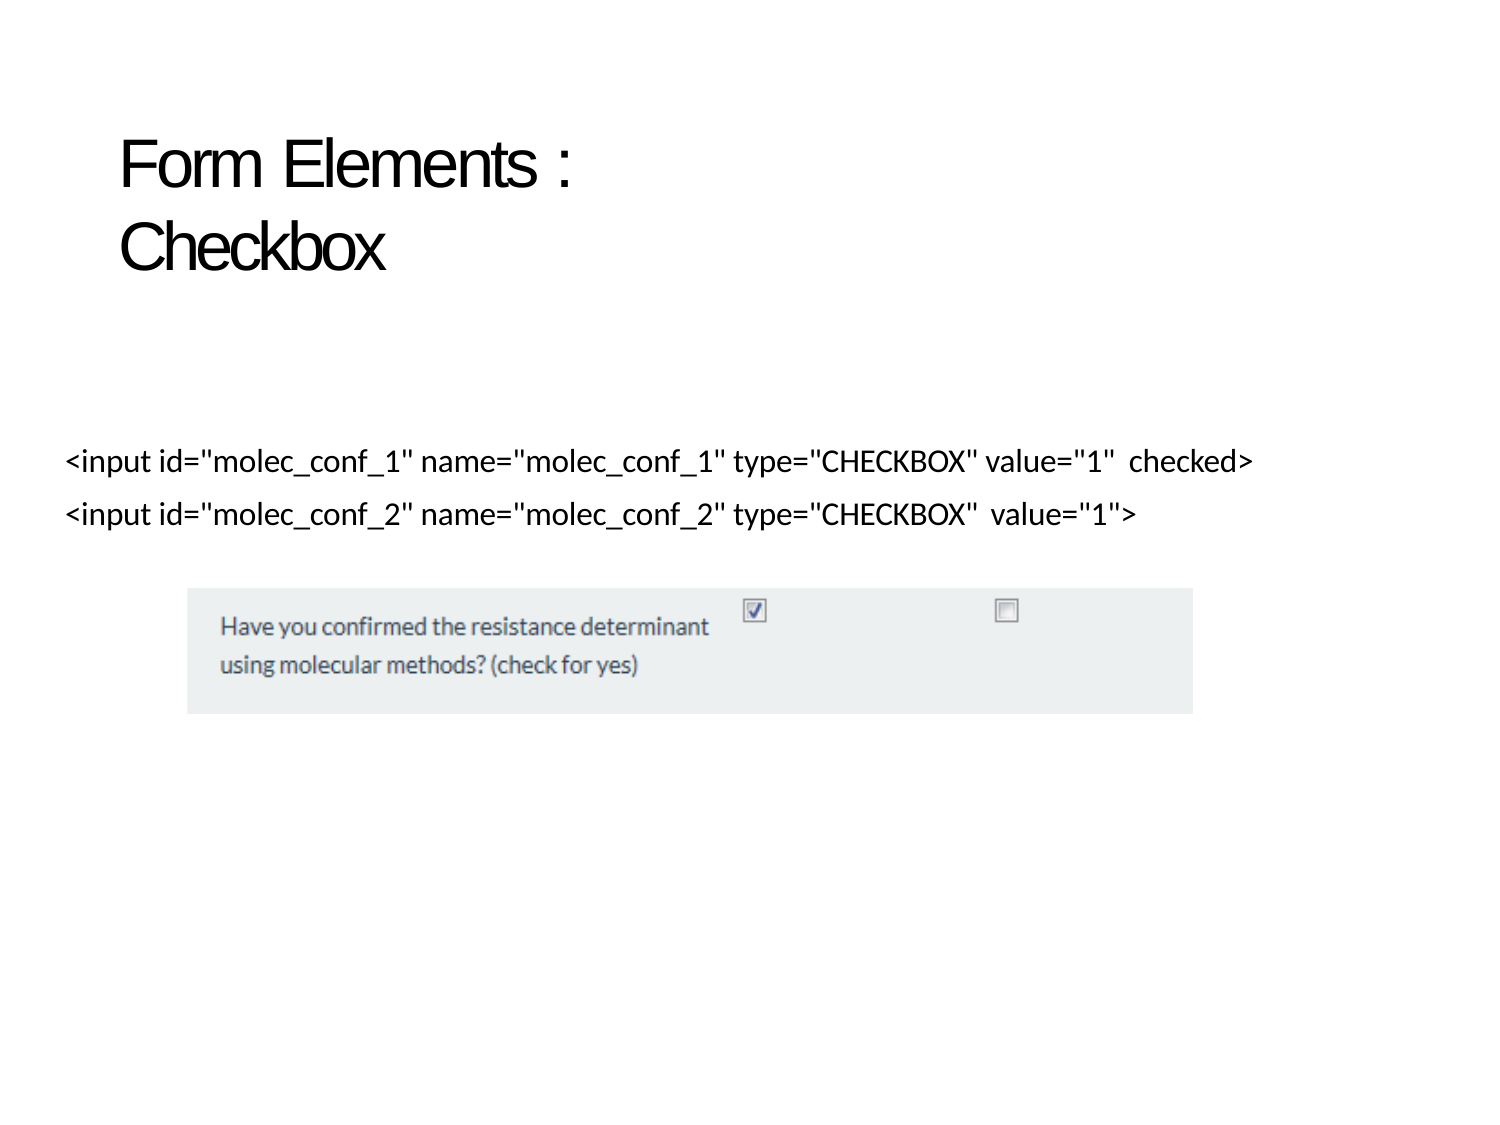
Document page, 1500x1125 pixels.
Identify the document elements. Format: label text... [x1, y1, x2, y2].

text_box <input id="molec_conf_1" name="molec_conf_1" type="CHECKBOX" value="1" checked> <input id="molec_conf_2" name="molec_conf_2" type="CHECKBOX" value="1"> [62, 424, 1273, 532]
title Form Elements : Checkbox [116, 116, 850, 307]
text_box [187, 588, 1193, 714]
